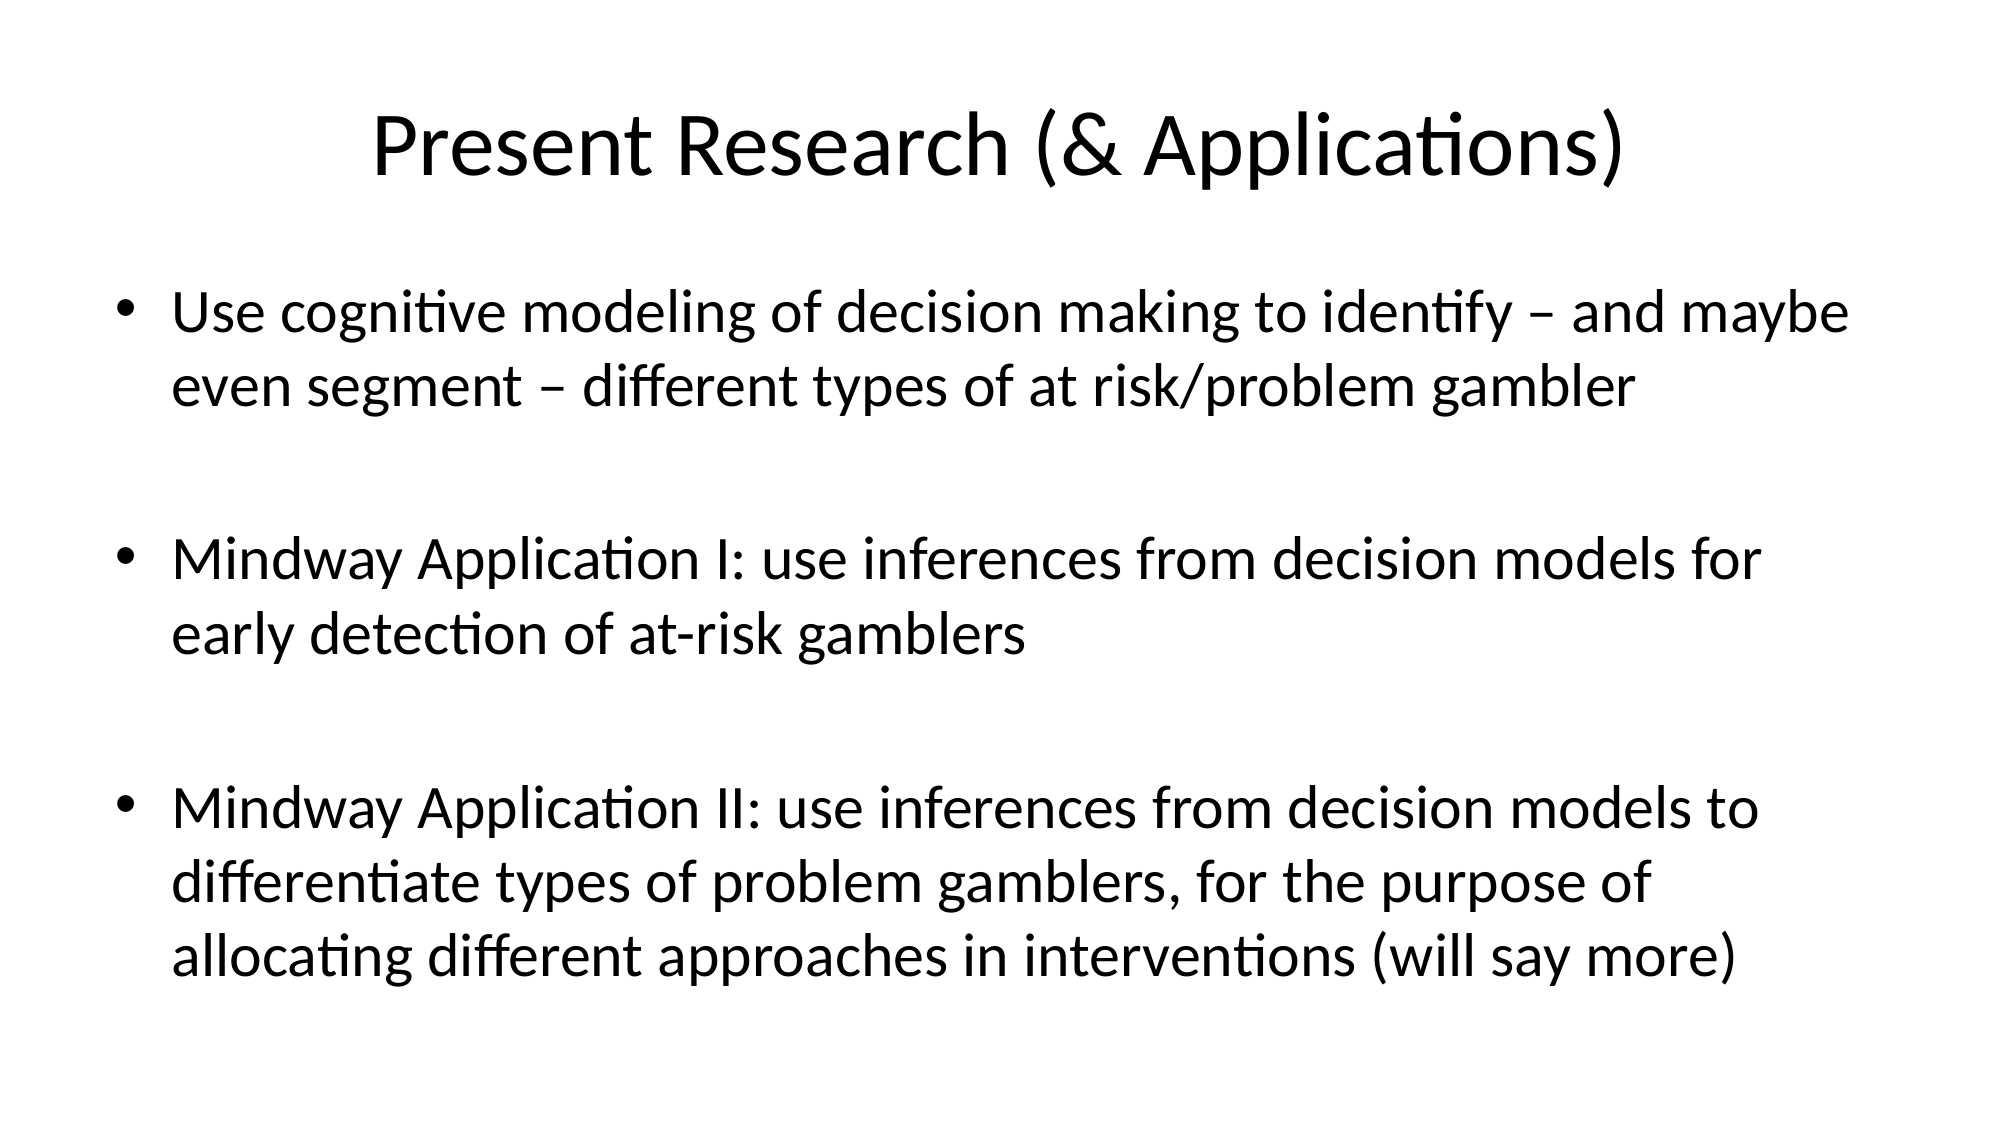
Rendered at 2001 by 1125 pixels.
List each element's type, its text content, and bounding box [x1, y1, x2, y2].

list Use cognitive modeling of decision making to identify – and maybe even segment – different types of at risk/problem gambler Mindway Application I: use inferences from decision models for early detection of at-risk gamblers Mindway Application II: use inferences from decision models to differentiate types of problem gamblers, for the purpose of allocating different approaches in interventions (will say more) [99, 262, 1900, 1005]
title Present Research (& Applications) [99, 45, 1900, 233]
